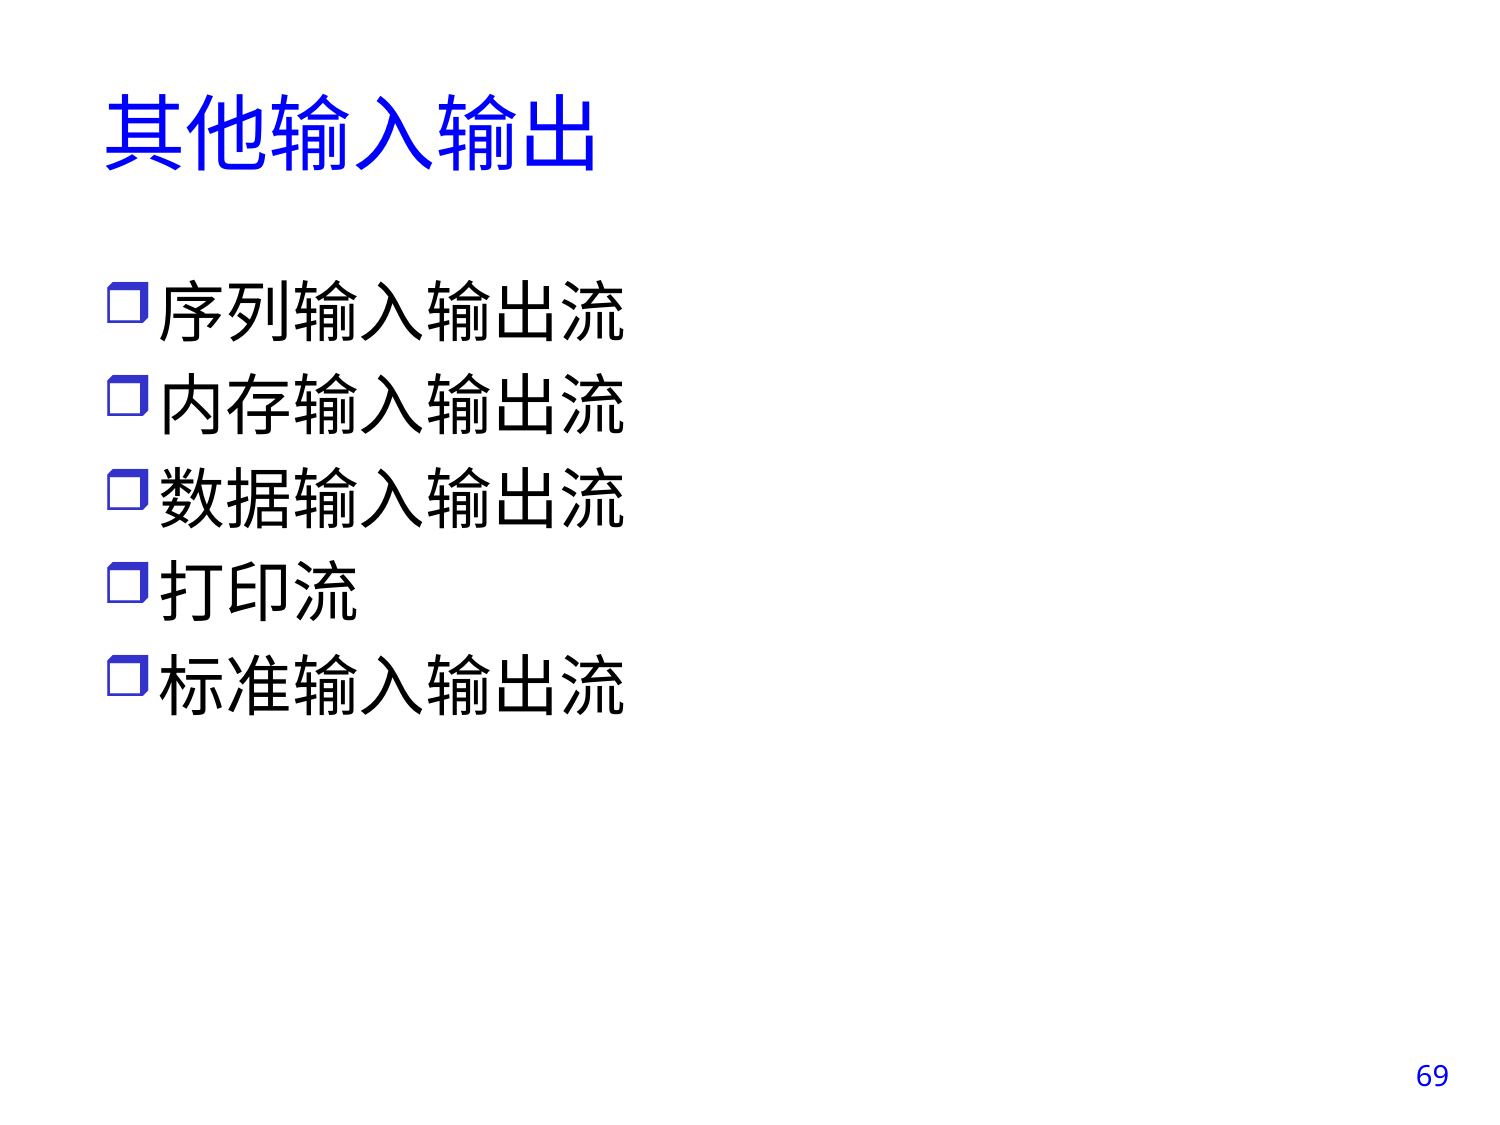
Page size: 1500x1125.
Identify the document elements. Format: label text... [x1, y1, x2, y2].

slide_number 69 [1364, 1049, 1465, 1125]
list 序列输入输出流 内存输入输出流 数据输入输出流 打印流 标准输入输出流 [87, 262, 1363, 1025]
title 其他输入输出 [87, 37, 1363, 225]
